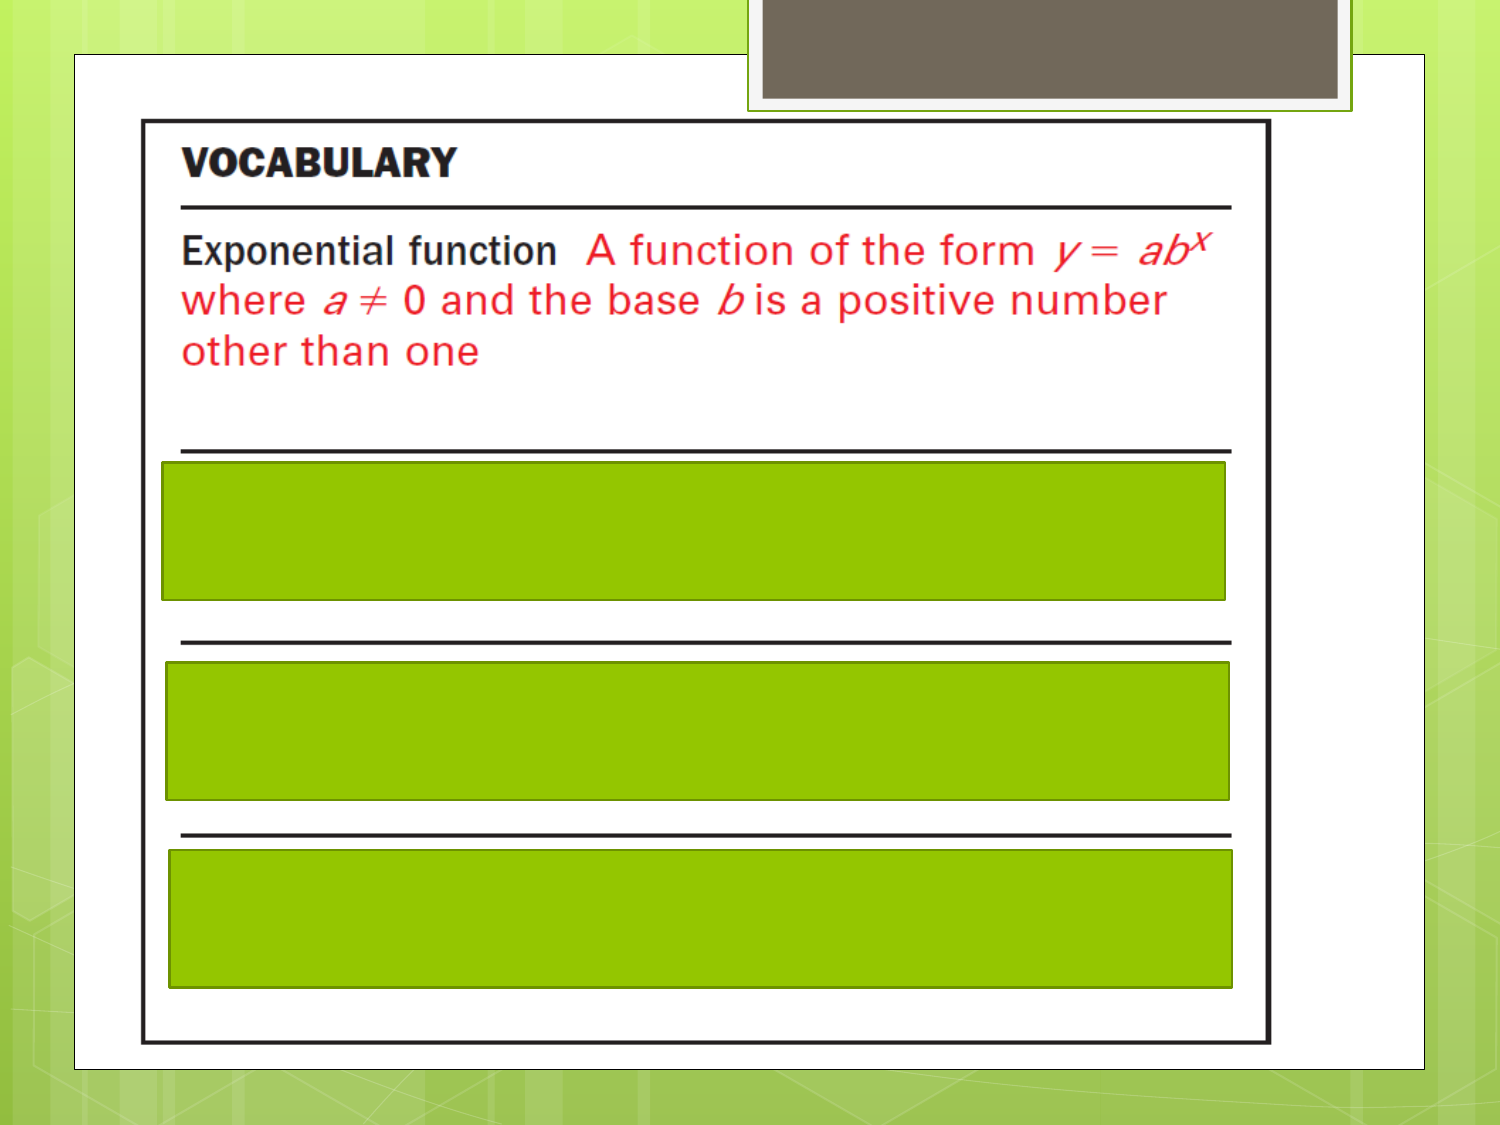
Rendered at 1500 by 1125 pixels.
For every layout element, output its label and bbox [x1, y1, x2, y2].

picture [137, 112, 1280, 1053]
